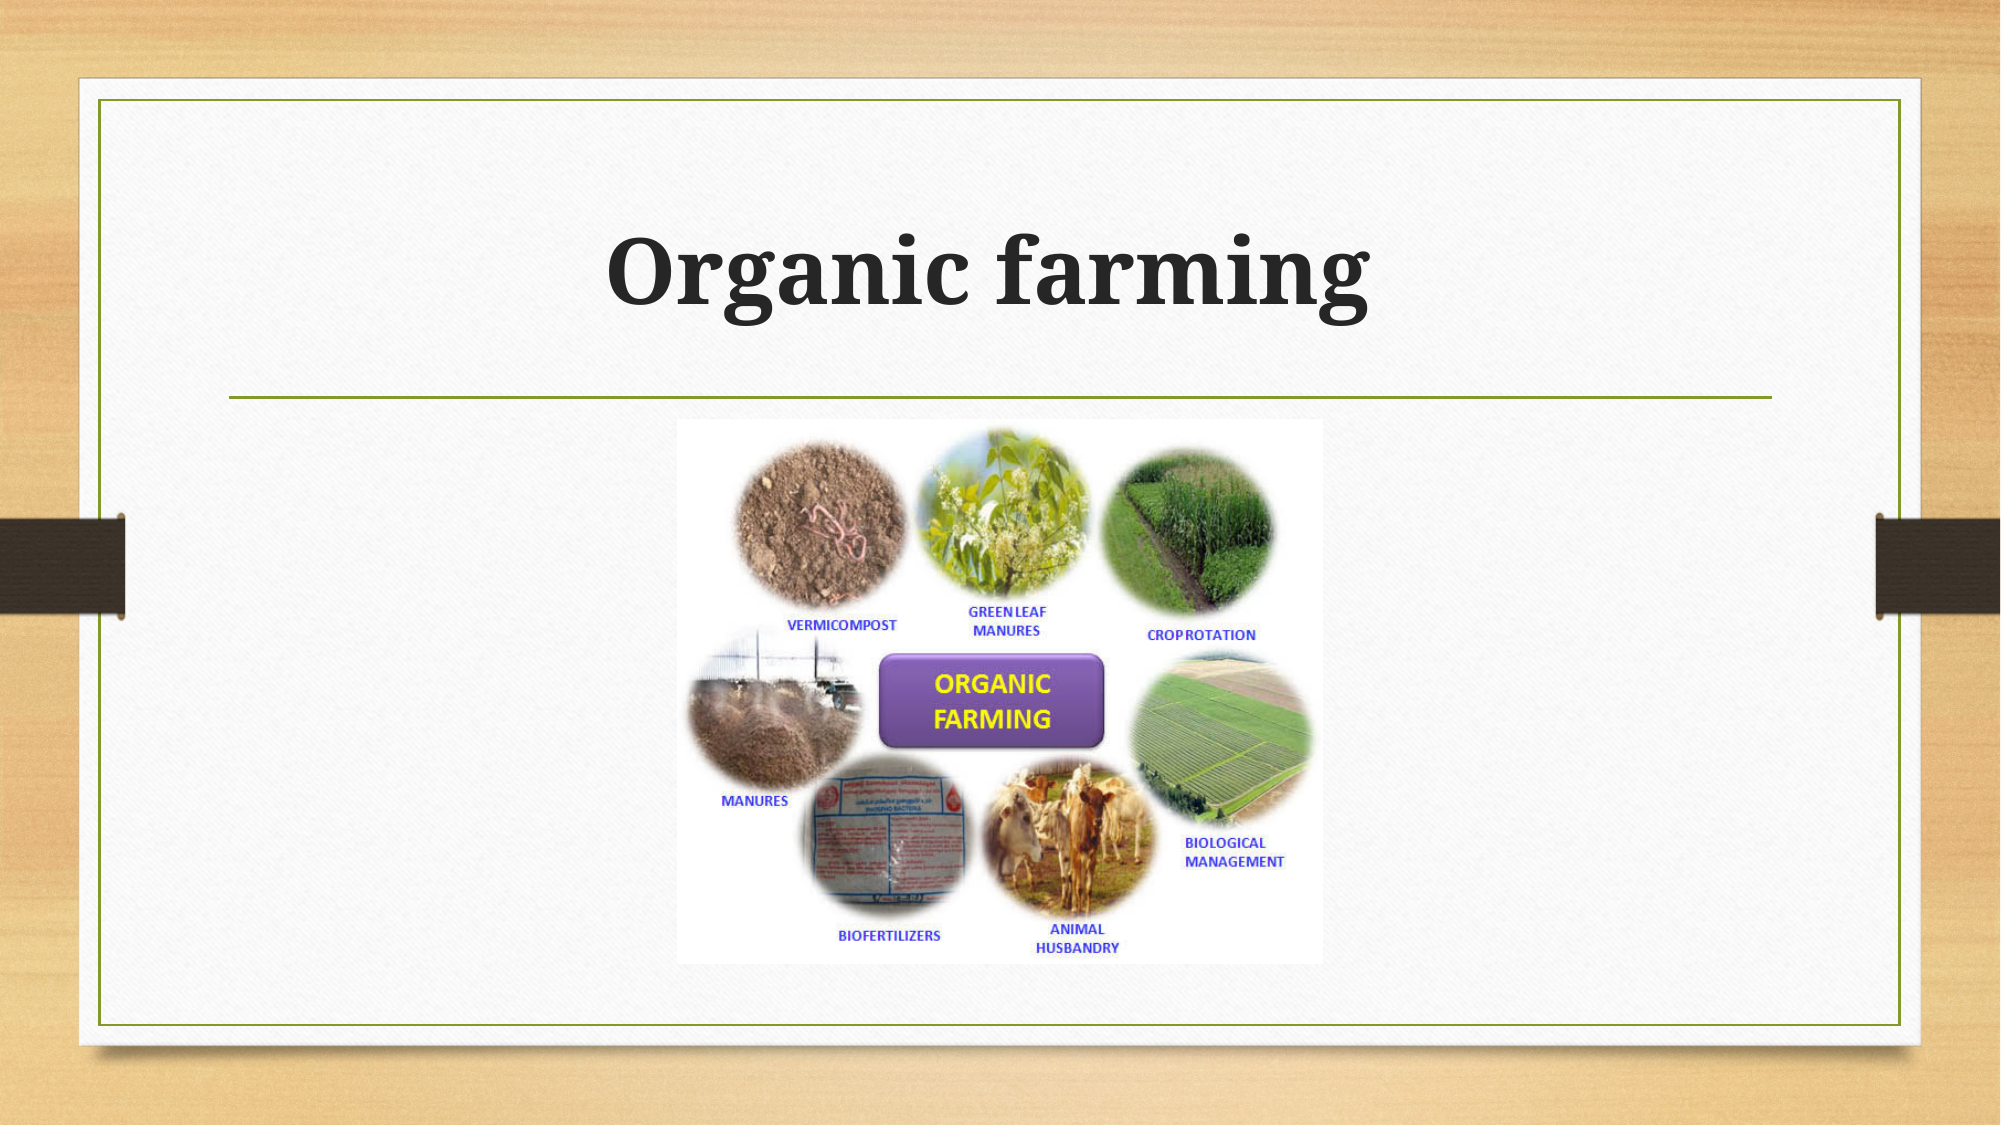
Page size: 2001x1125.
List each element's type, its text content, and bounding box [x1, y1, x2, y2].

title Organic farming [212, 161, 1788, 375]
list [676, 419, 1324, 964]
picture [0, 0, 2001, 1125]
